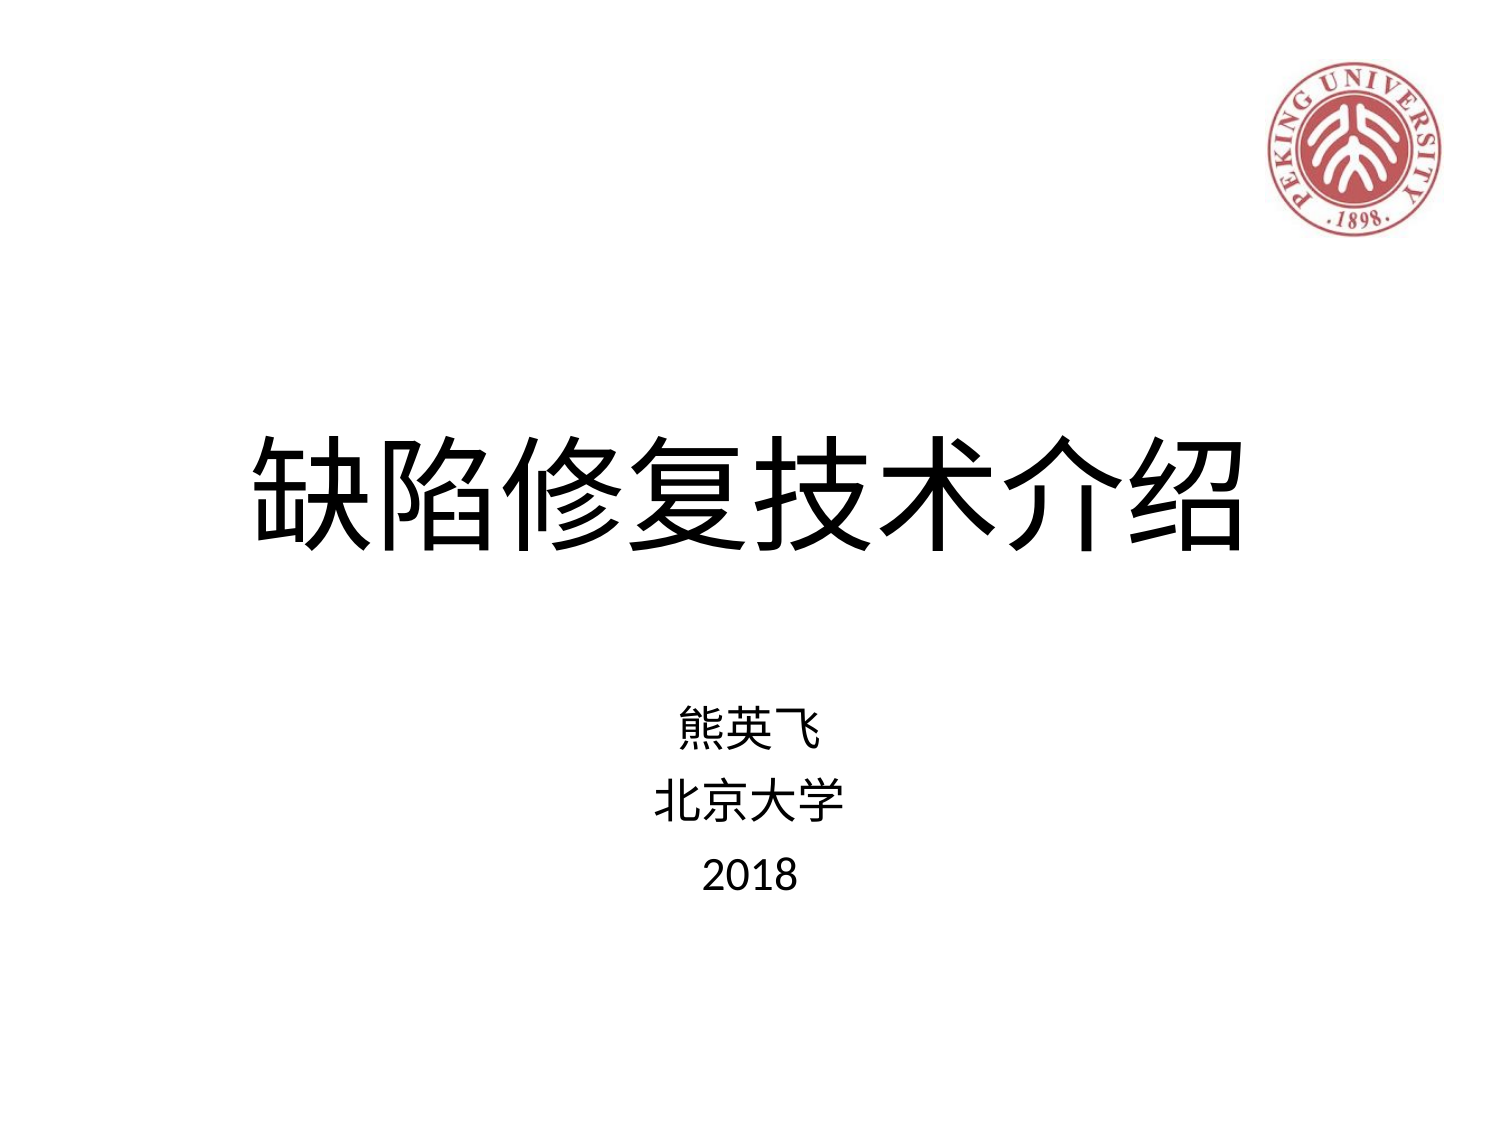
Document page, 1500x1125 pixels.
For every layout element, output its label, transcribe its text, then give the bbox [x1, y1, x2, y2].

subtitle 熊英飞 北京大学 2018 [187, 697, 1313, 909]
title 缺陷修复技术介绍 [112, 184, 1388, 576]
